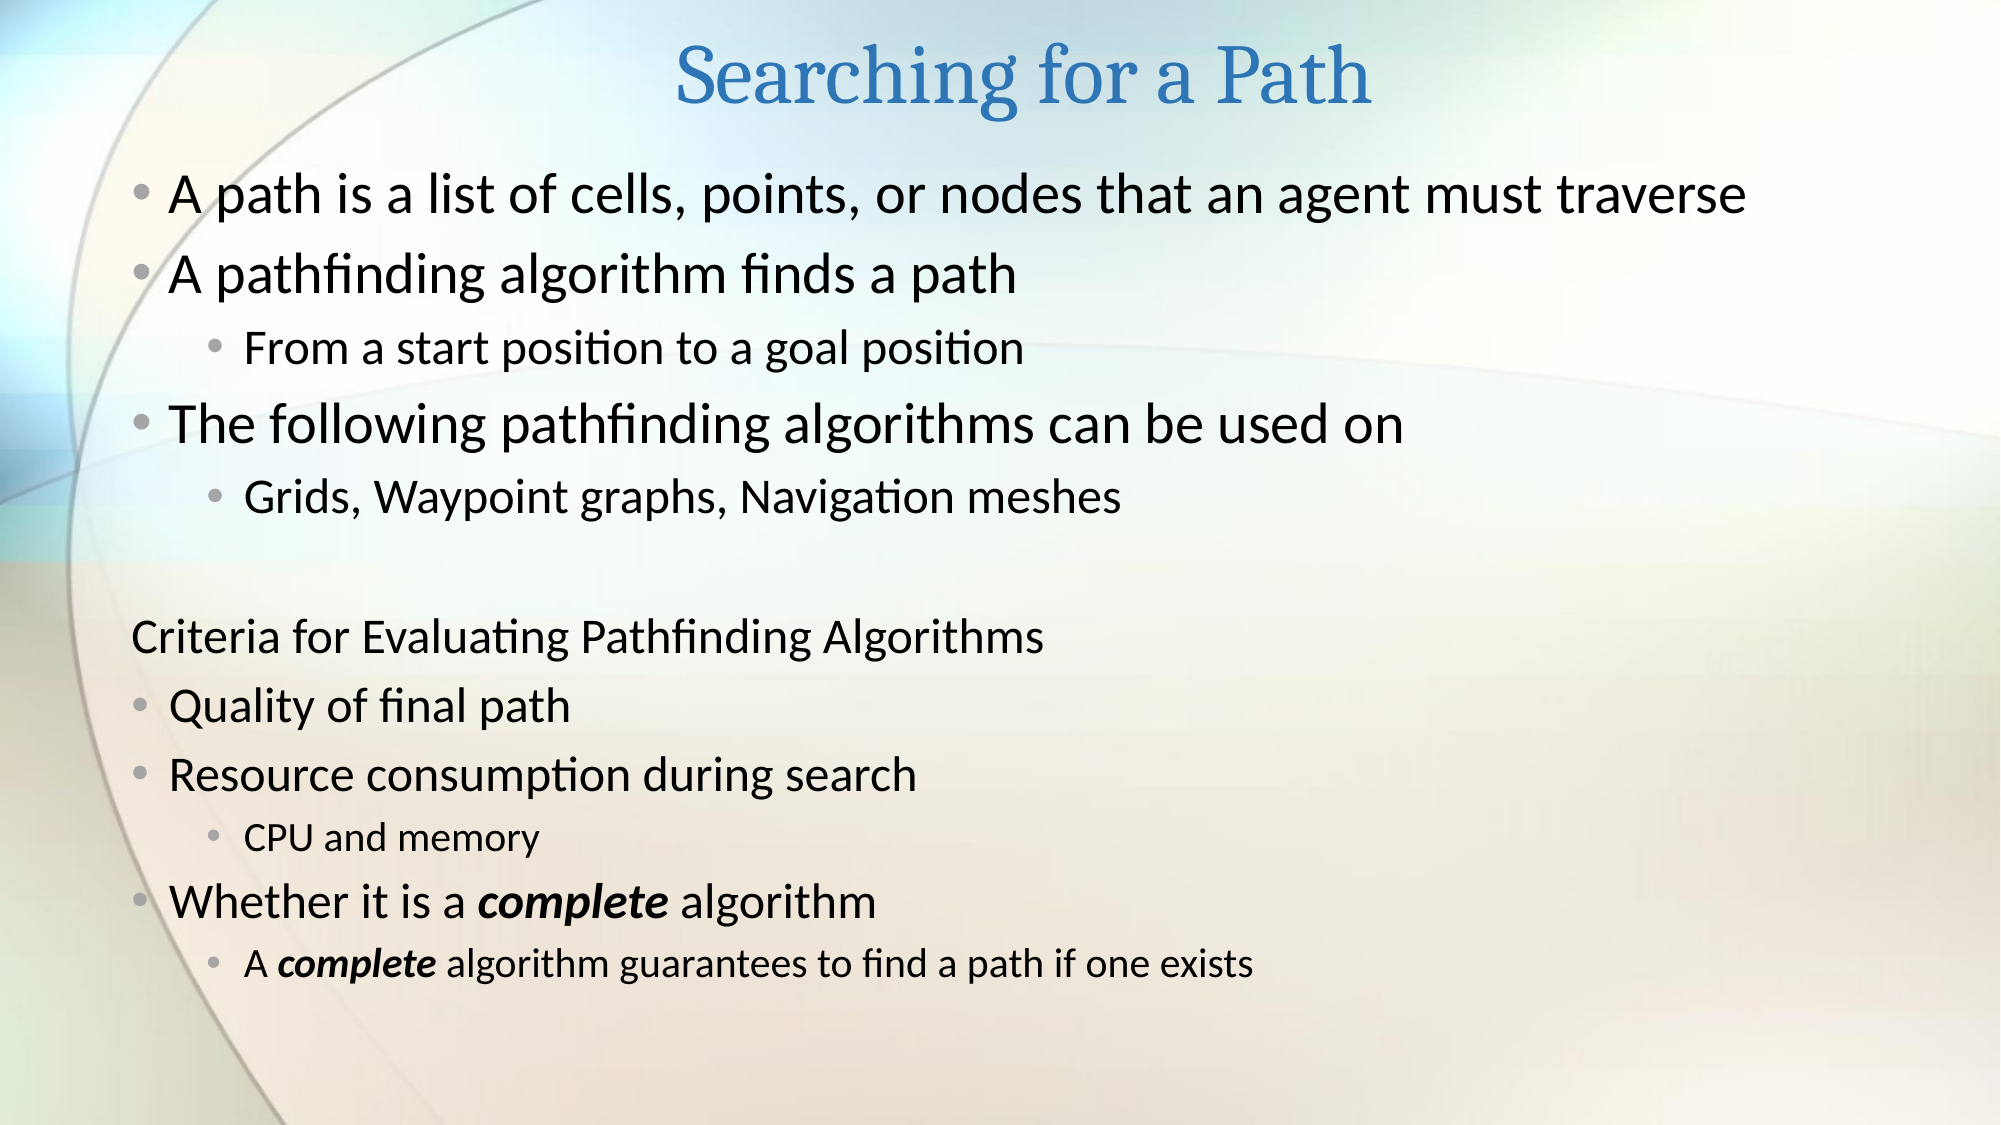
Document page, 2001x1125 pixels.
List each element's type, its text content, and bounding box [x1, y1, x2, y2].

picture [0, 0, 2001, 1125]
text_box Criteria for Evaluating Pathfinding Algorithms Quality of final path Resource consumption during search CPU and memory Whether it is a complete algorithm A complete algorithm guarantees to find a path if one exists [116, 603, 1509, 1029]
list A path is a list of cells, points, or nodes that an agent must traverse A pathfinding algorithm finds a path From a start position to a goal position The following pathfinding algorithms can be used on Grids, Waypoint graphs, Navigation meshes [116, 155, 1876, 577]
title Searching for a Path [285, 11, 1767, 129]
